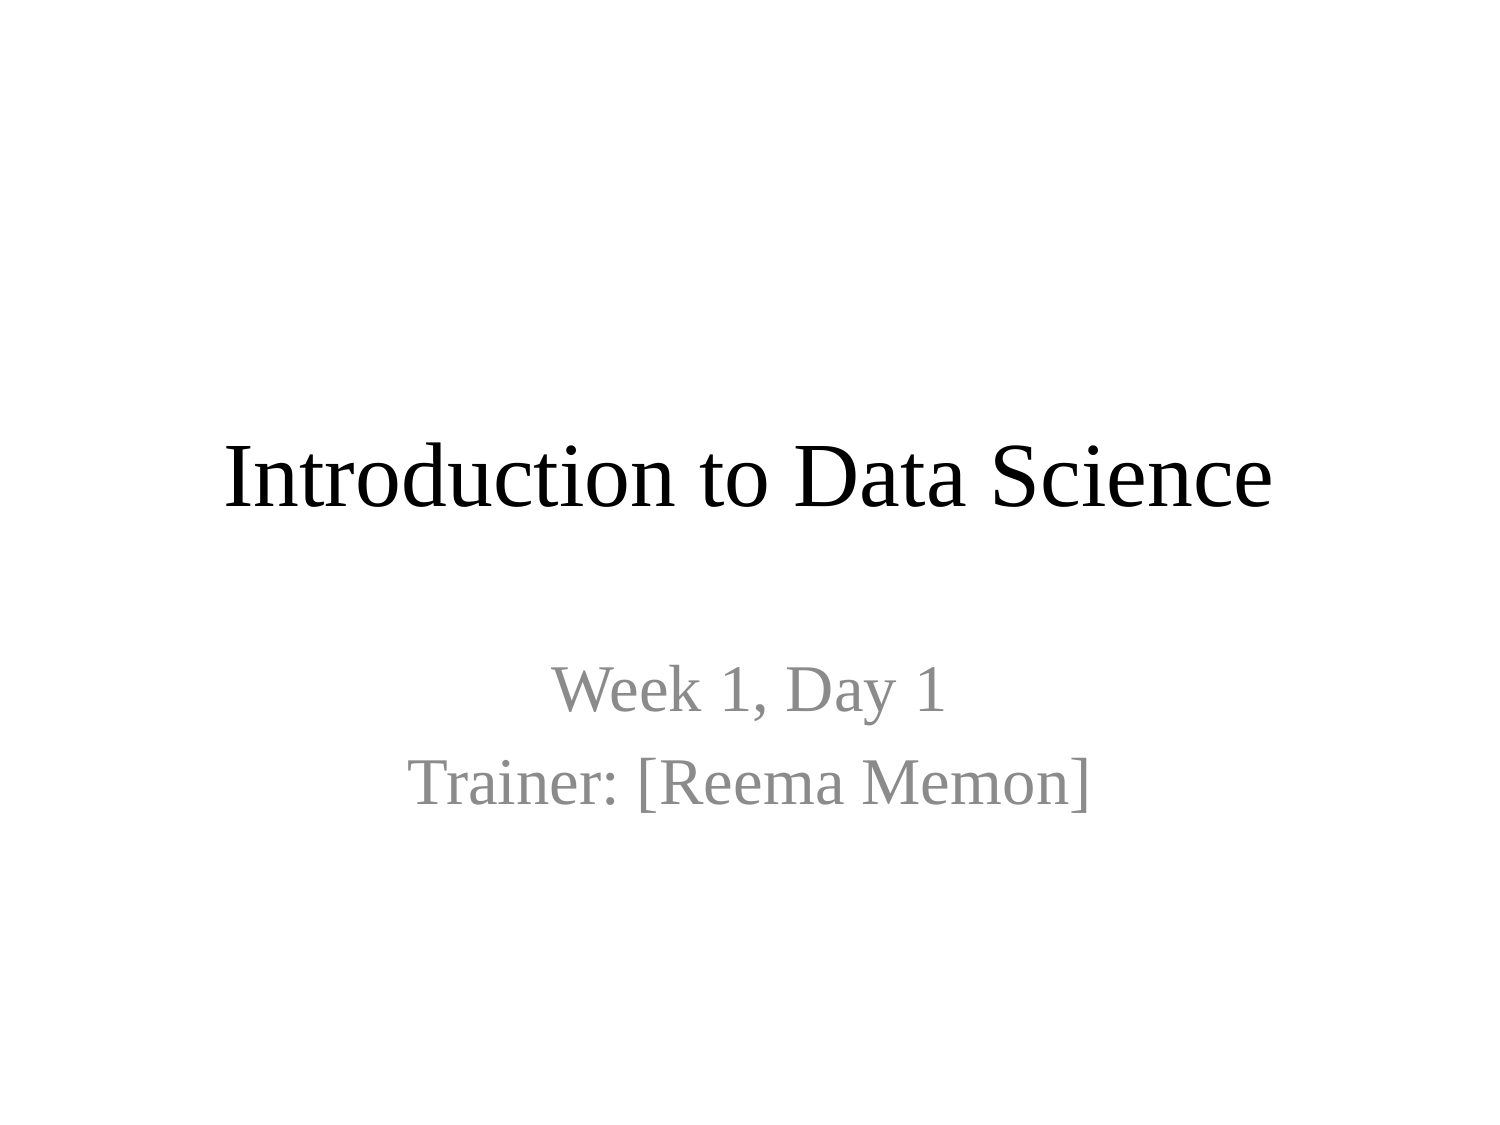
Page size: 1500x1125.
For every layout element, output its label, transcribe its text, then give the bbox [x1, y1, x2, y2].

subtitle Week 1, Day 1 Trainer: [Reema Memon] [225, 637, 1275, 925]
title Introduction to Data Science [112, 349, 1388, 591]
